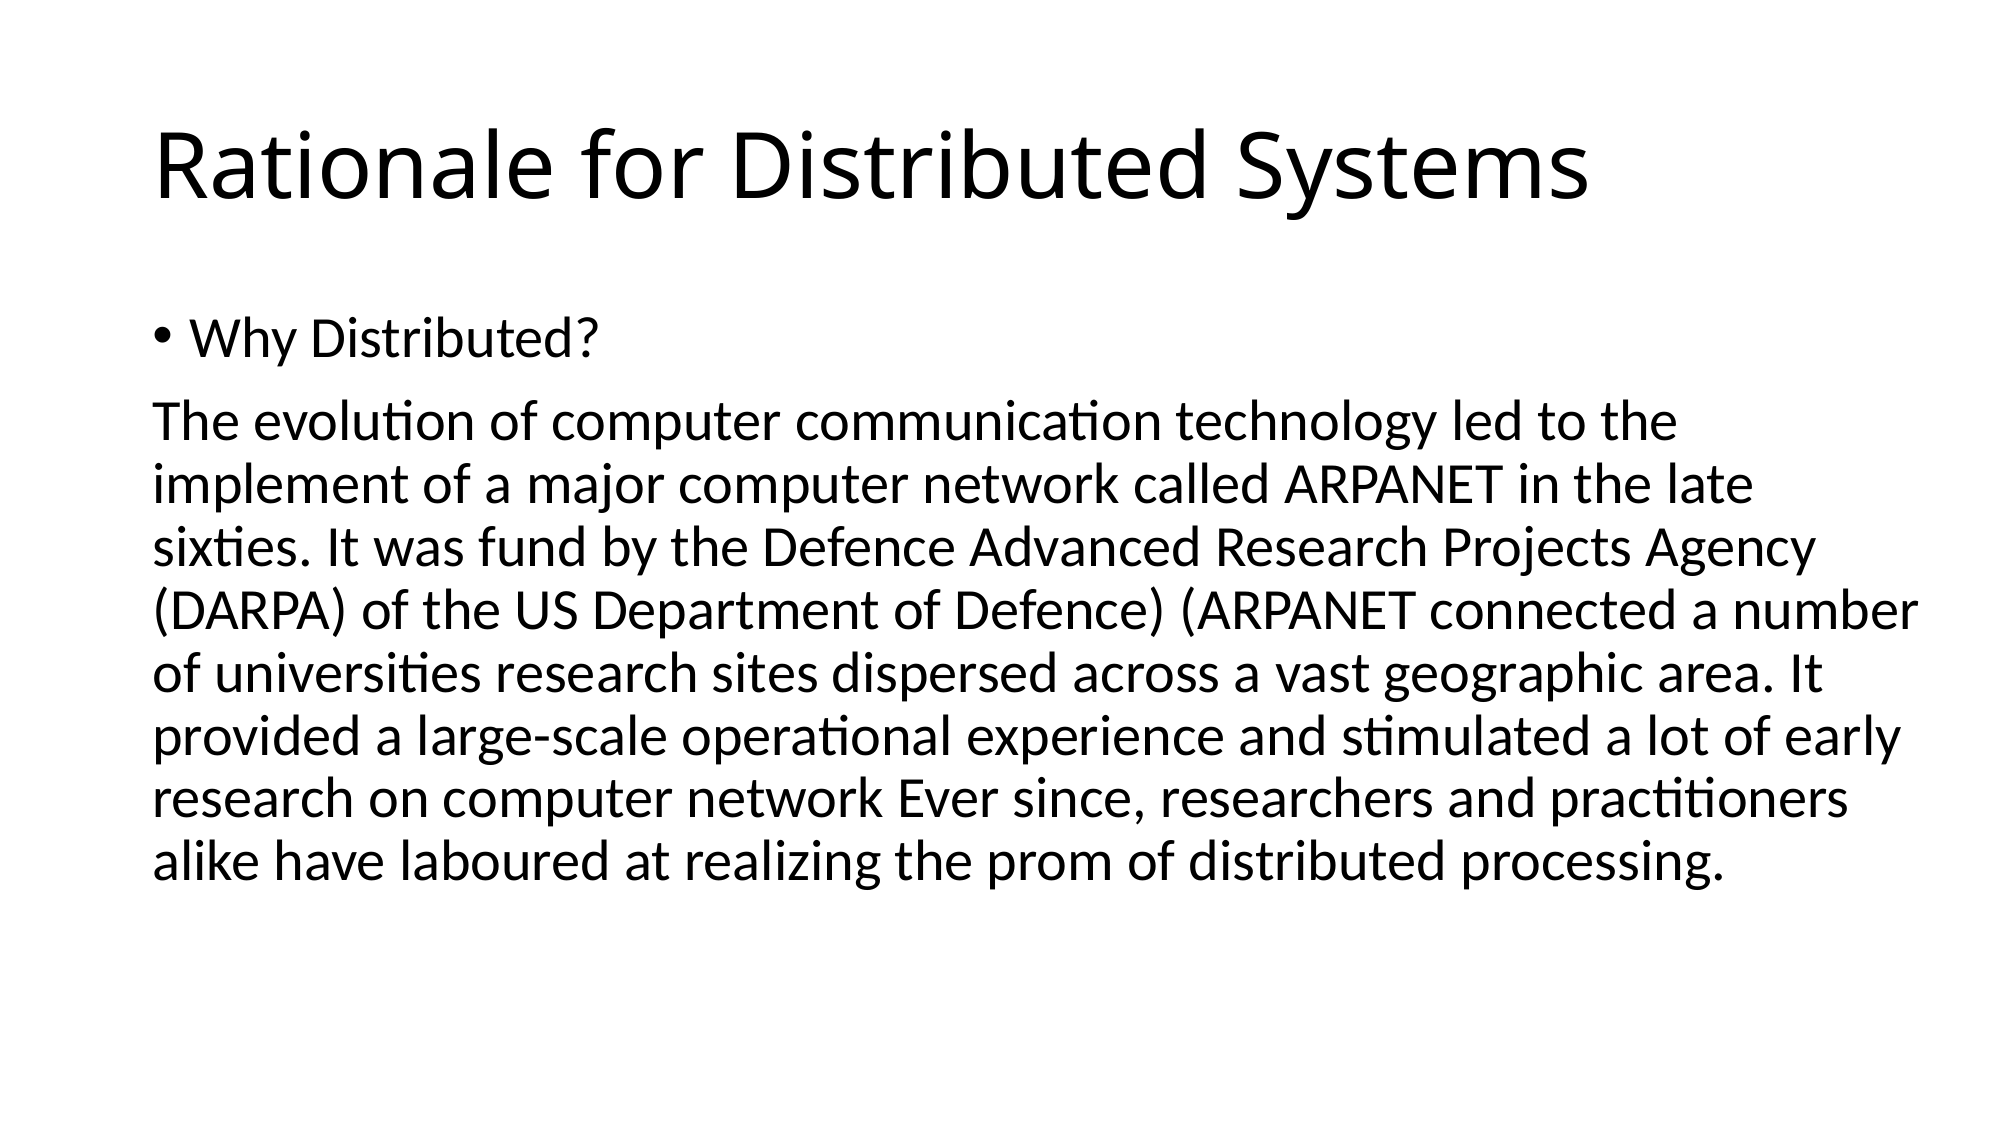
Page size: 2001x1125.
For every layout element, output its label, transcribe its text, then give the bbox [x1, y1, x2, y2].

list Why Distributed? The evolution of computer communication technology led to the implement of a major computer network called ARPANET in the late sixties. It was fund by the Defence Advanced Research Projects Agency (DARPA) of the US Department of Defence) (ARPANET connected a number of universities research sites dispersed across a vast geographic area. It provided a large-scale operational experience and stimulated a lot of early research on computer network Ever since, researchers and practitioners alike have laboured at realizing the prom of distributed processing. [137, 299, 1940, 1014]
title Rationale for Distributed Systems [137, 59, 1863, 278]
